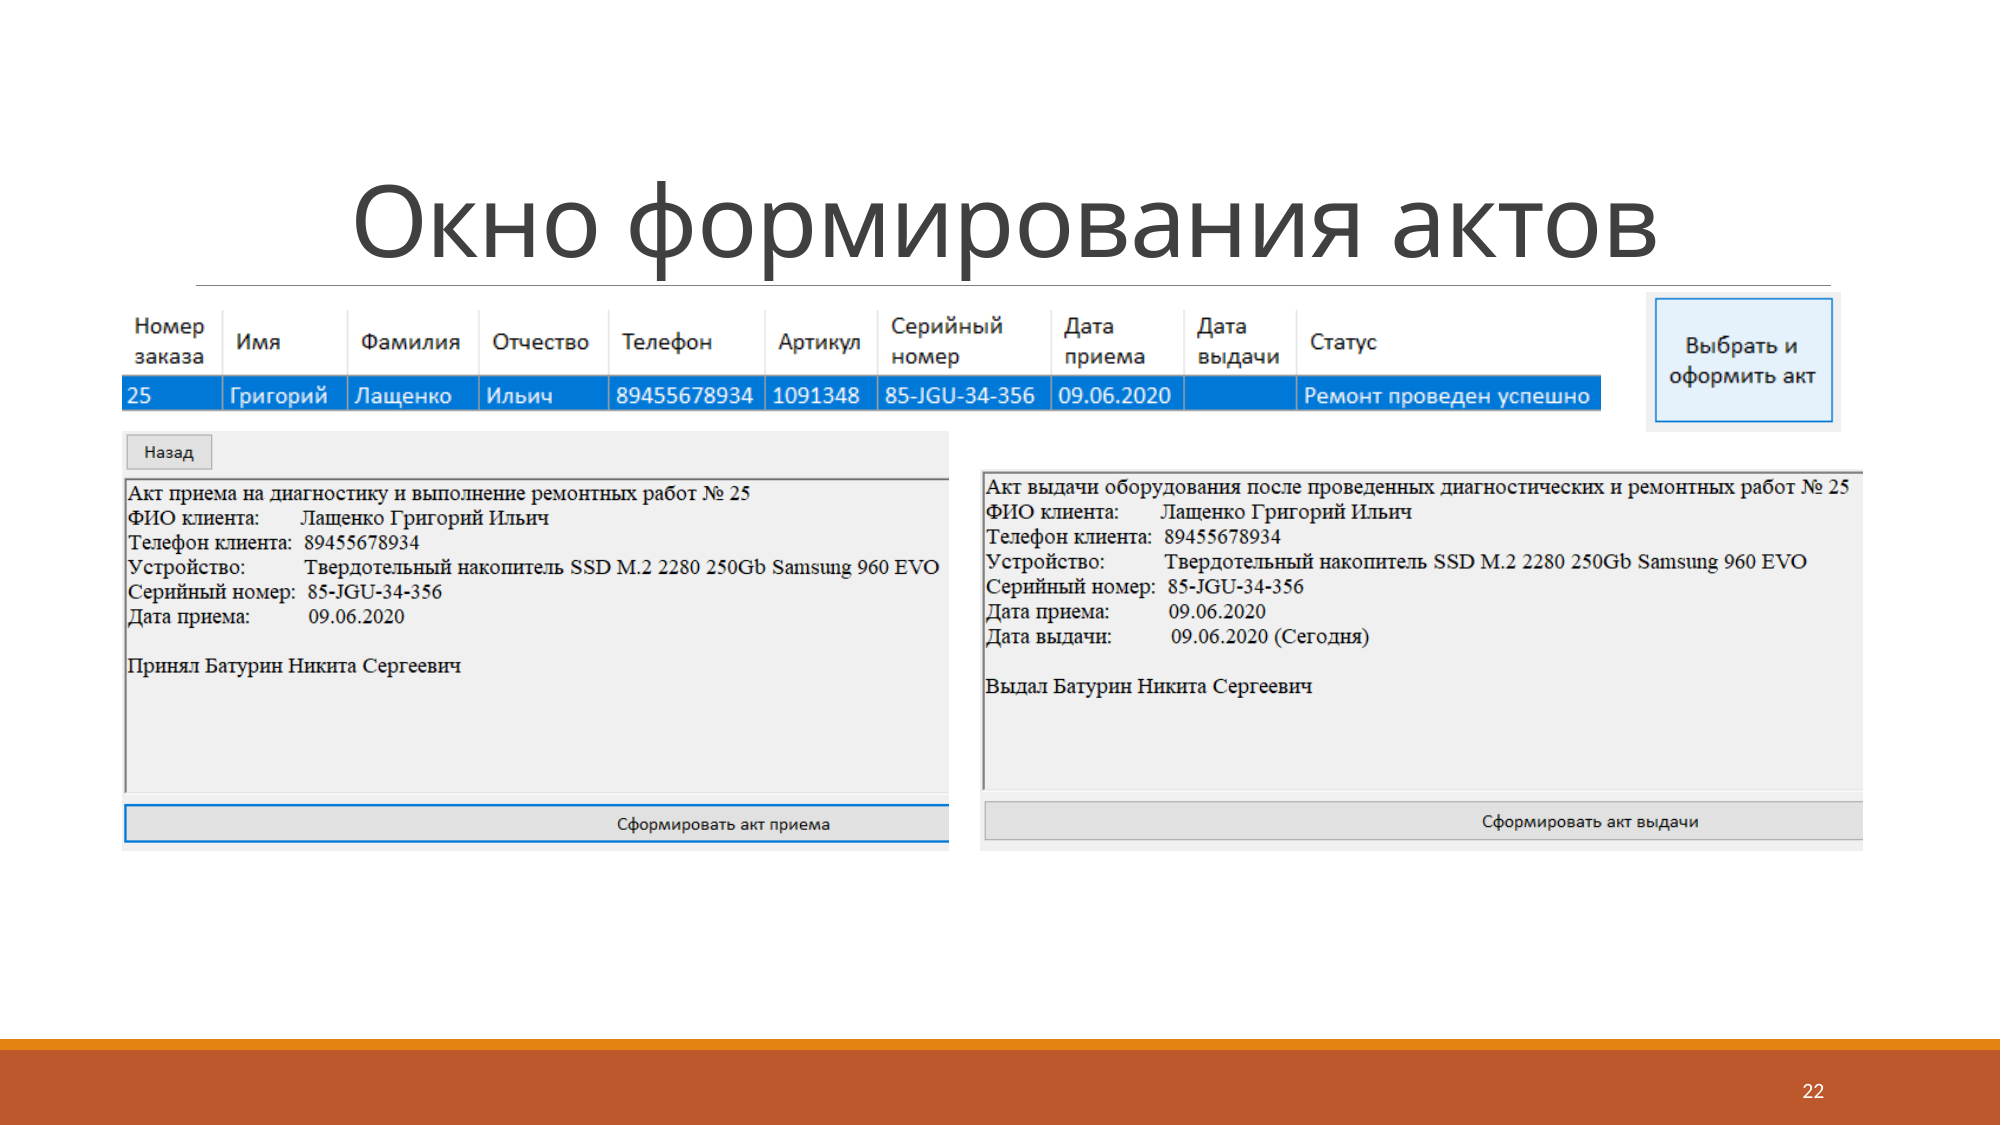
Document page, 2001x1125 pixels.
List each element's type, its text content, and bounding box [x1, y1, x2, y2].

slide_number 22 [1624, 1059, 1840, 1120]
picture [980, 468, 1863, 852]
picture [121, 310, 1601, 414]
title Окно формирования актов [180, 47, 1830, 285]
picture [1646, 291, 1842, 432]
picture [121, 430, 950, 852]
